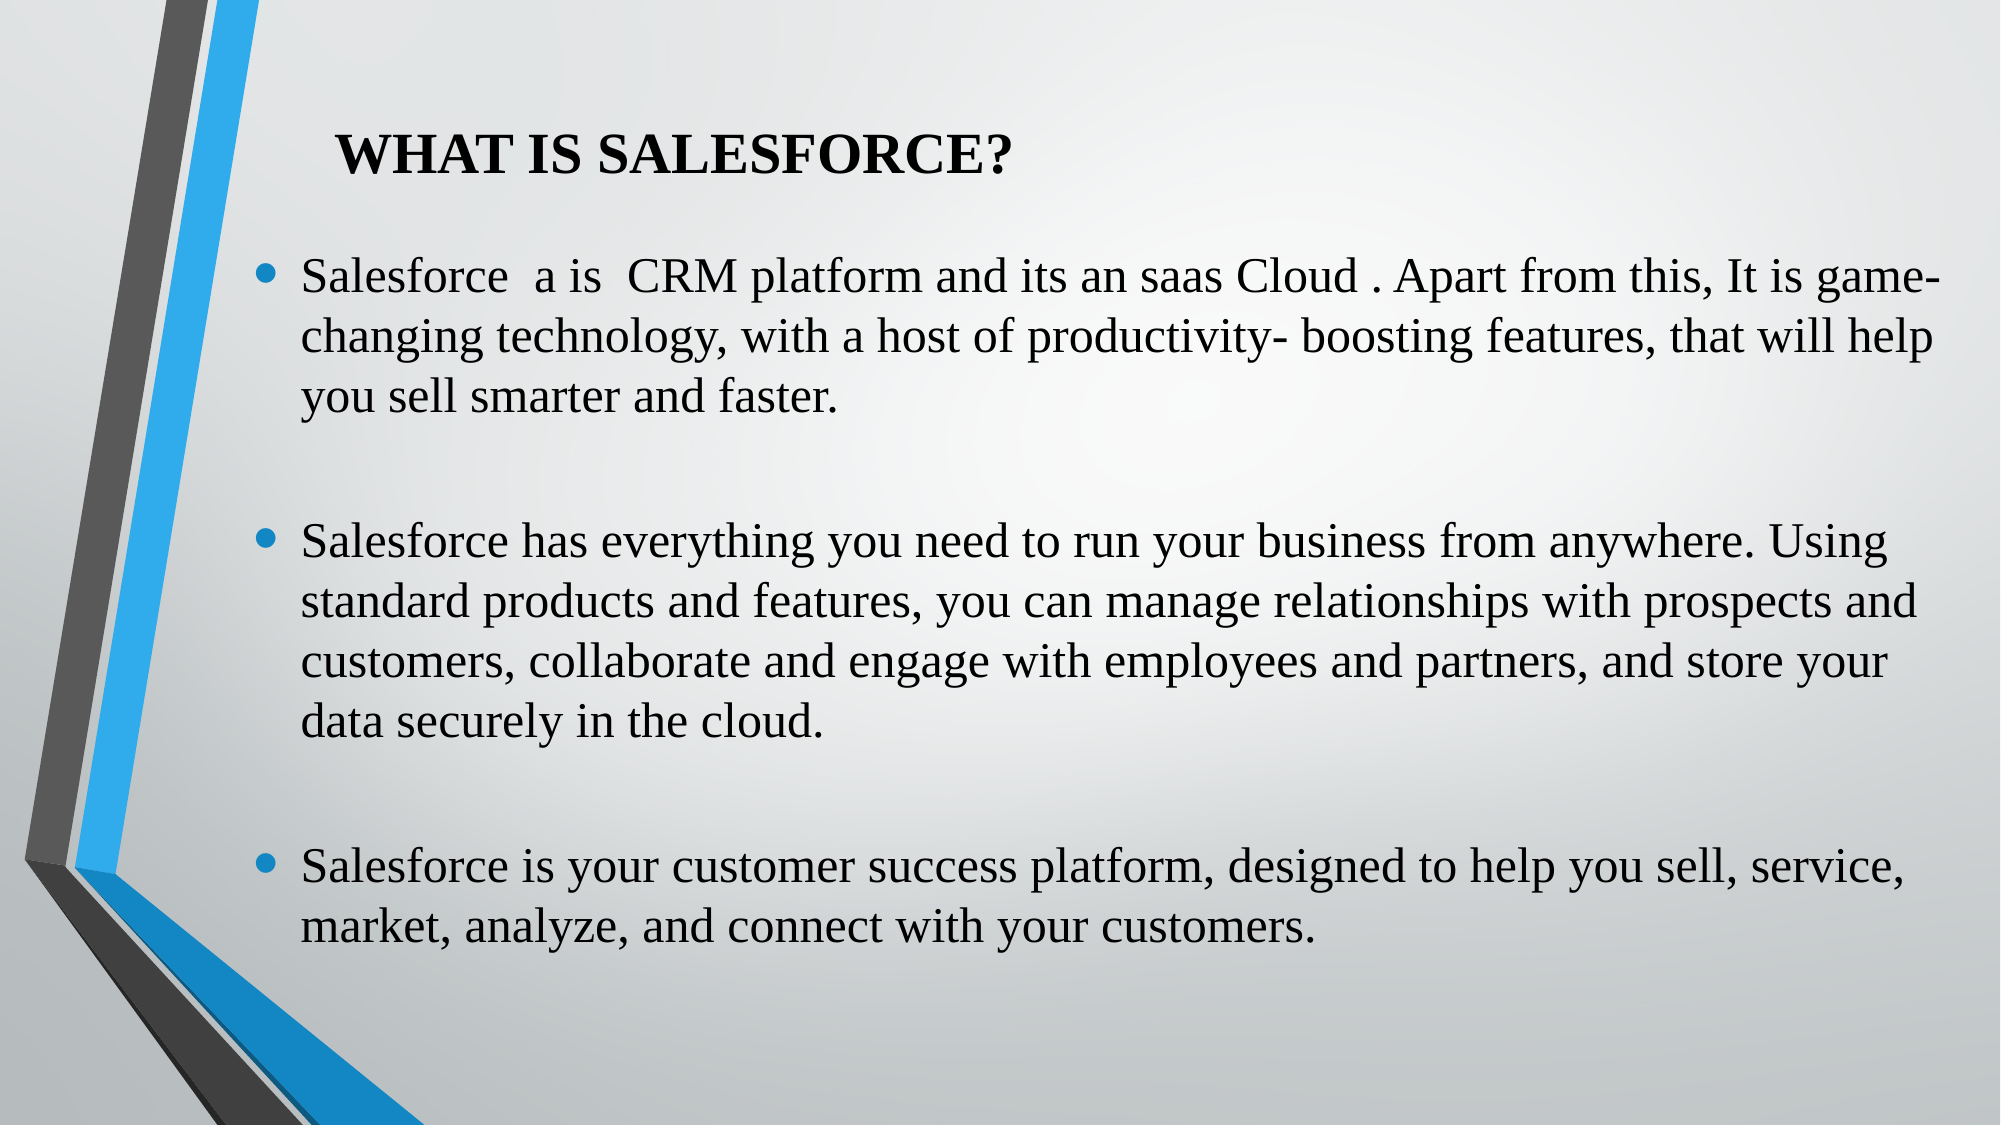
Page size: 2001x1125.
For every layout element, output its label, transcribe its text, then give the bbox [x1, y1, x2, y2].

list Salesforce a is CRM platform and its an saas Cloud . Apart from this, It is game-changing technology, with a host of productivity- boosting features, that will help you sell smarter and faster. Salesforce has everything you need to run your business from anywhere. Using standard products and features, you can manage relationships with prospects and customers, collaborate and engage with employees and partners, and store your data securely in the cloud. Salesforce is your customer success platform, designed to help you sell, service, market, analyze, and connect with your customers. [238, 234, 2000, 968]
title WHAT IS SALESFORCE? [238, 21, 1052, 234]
